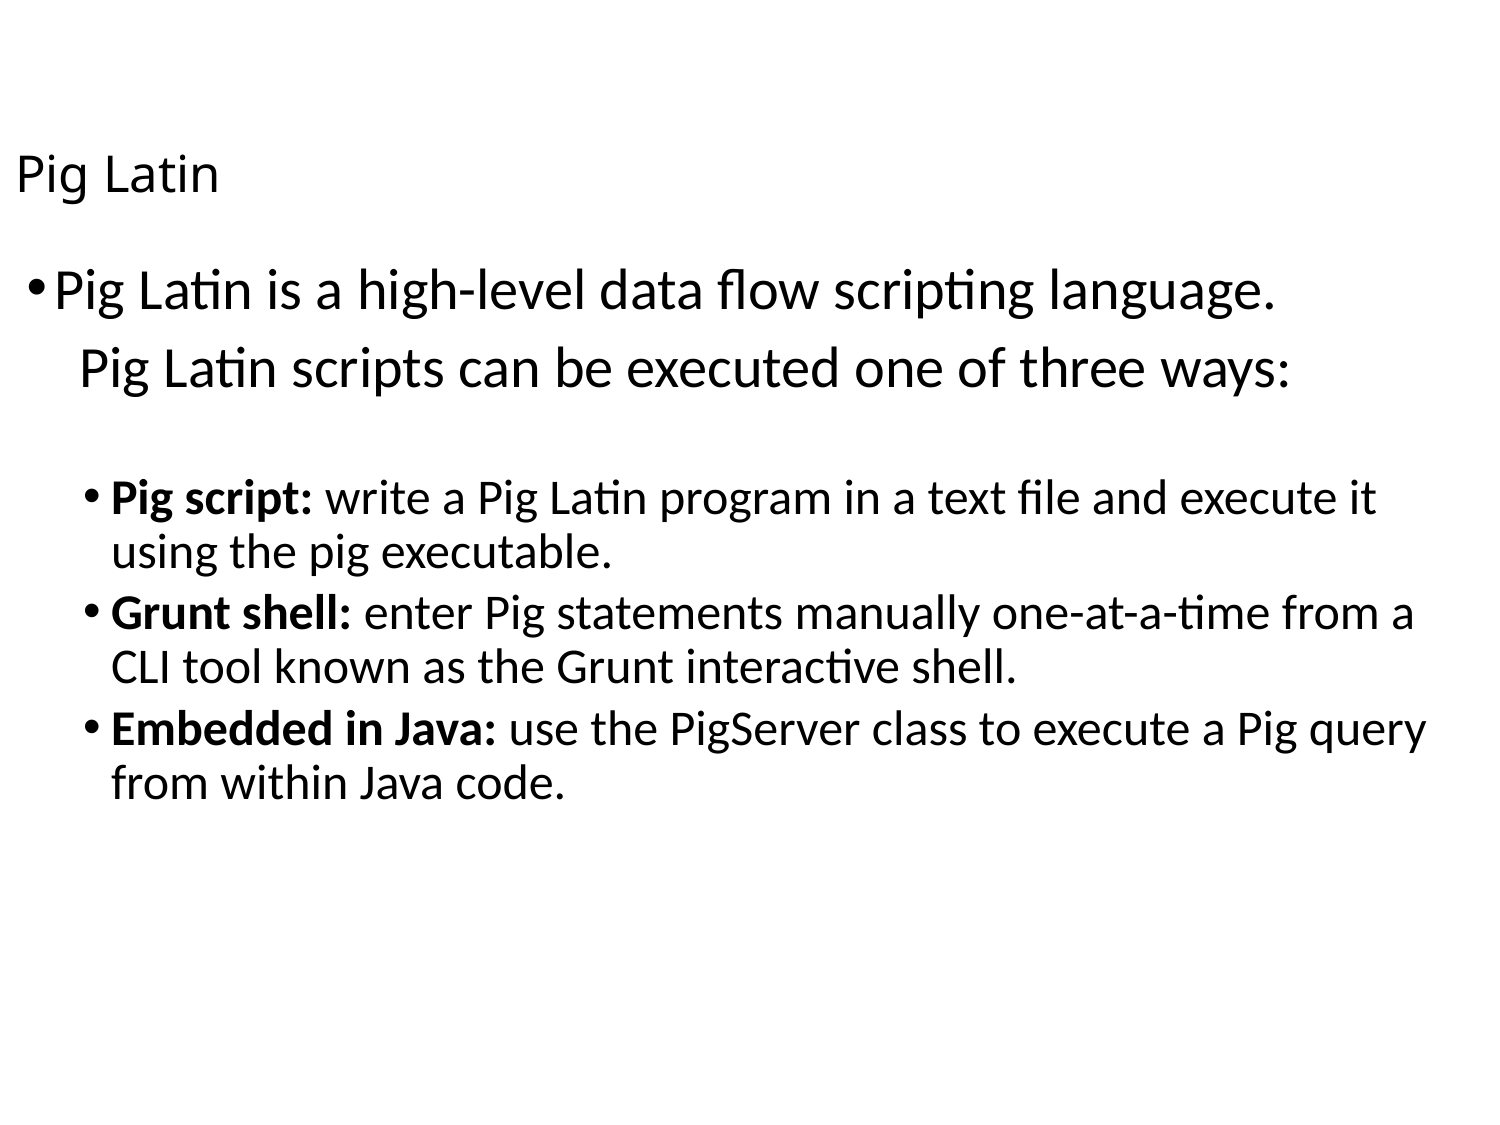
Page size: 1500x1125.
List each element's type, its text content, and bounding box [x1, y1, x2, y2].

title Pig Latin [0, 140, 248, 212]
list Pig Latin is a high-level data flow scripting language. Pig Latin scripts can be executed one of three ways: Pig script: write a Pig Latin program in a text file and execute it using the pig executable. Grunt shell: enter Pig statements manually one-at-a-time from a CLI tool known as the Grunt interactive shell. Embedded in Java: use the PigServer class to execute a Pig query from within Java code. [11, 251, 1475, 959]
